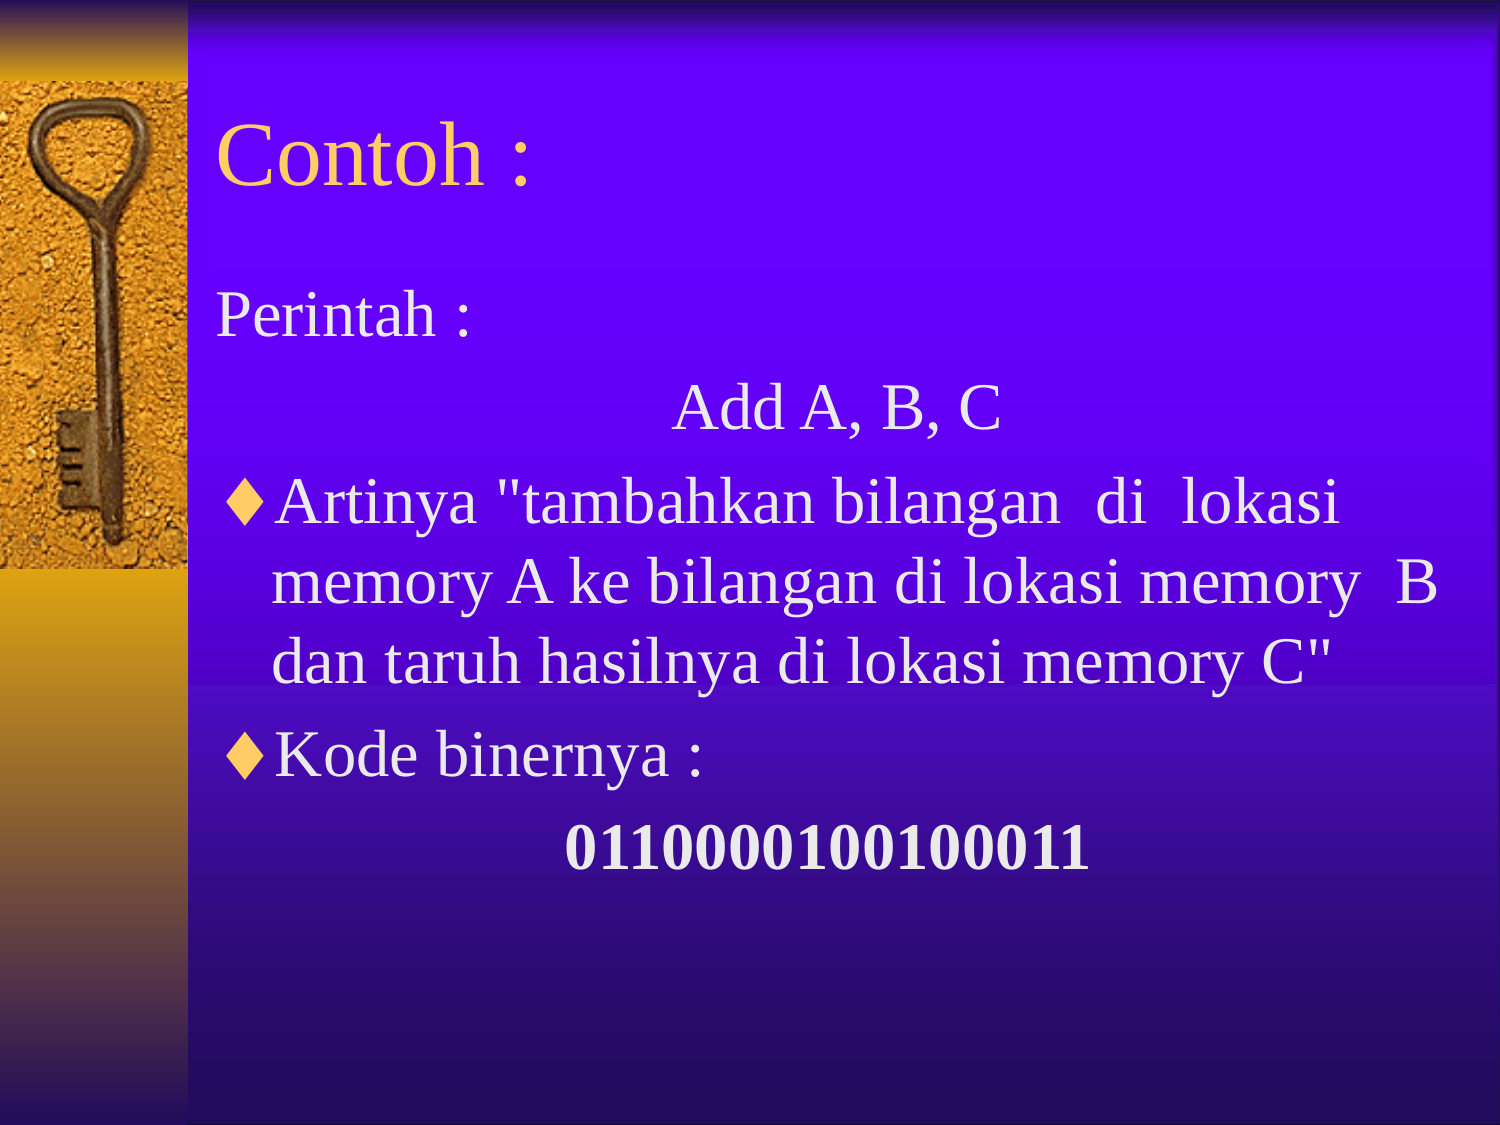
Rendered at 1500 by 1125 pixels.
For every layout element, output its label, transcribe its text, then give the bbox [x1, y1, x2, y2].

title Contoh : [200, 50, 1475, 248]
picture [0, 0, 1500, 1125]
list Perintah : Add A, B, C Artinya "tambahkan bilangan di lokasi memory A ke bilangan di lokasi memory B dan taruh hasilnya di lokasi memory C" Kode binernya : 0110000100100011 [200, 262, 1475, 1000]
